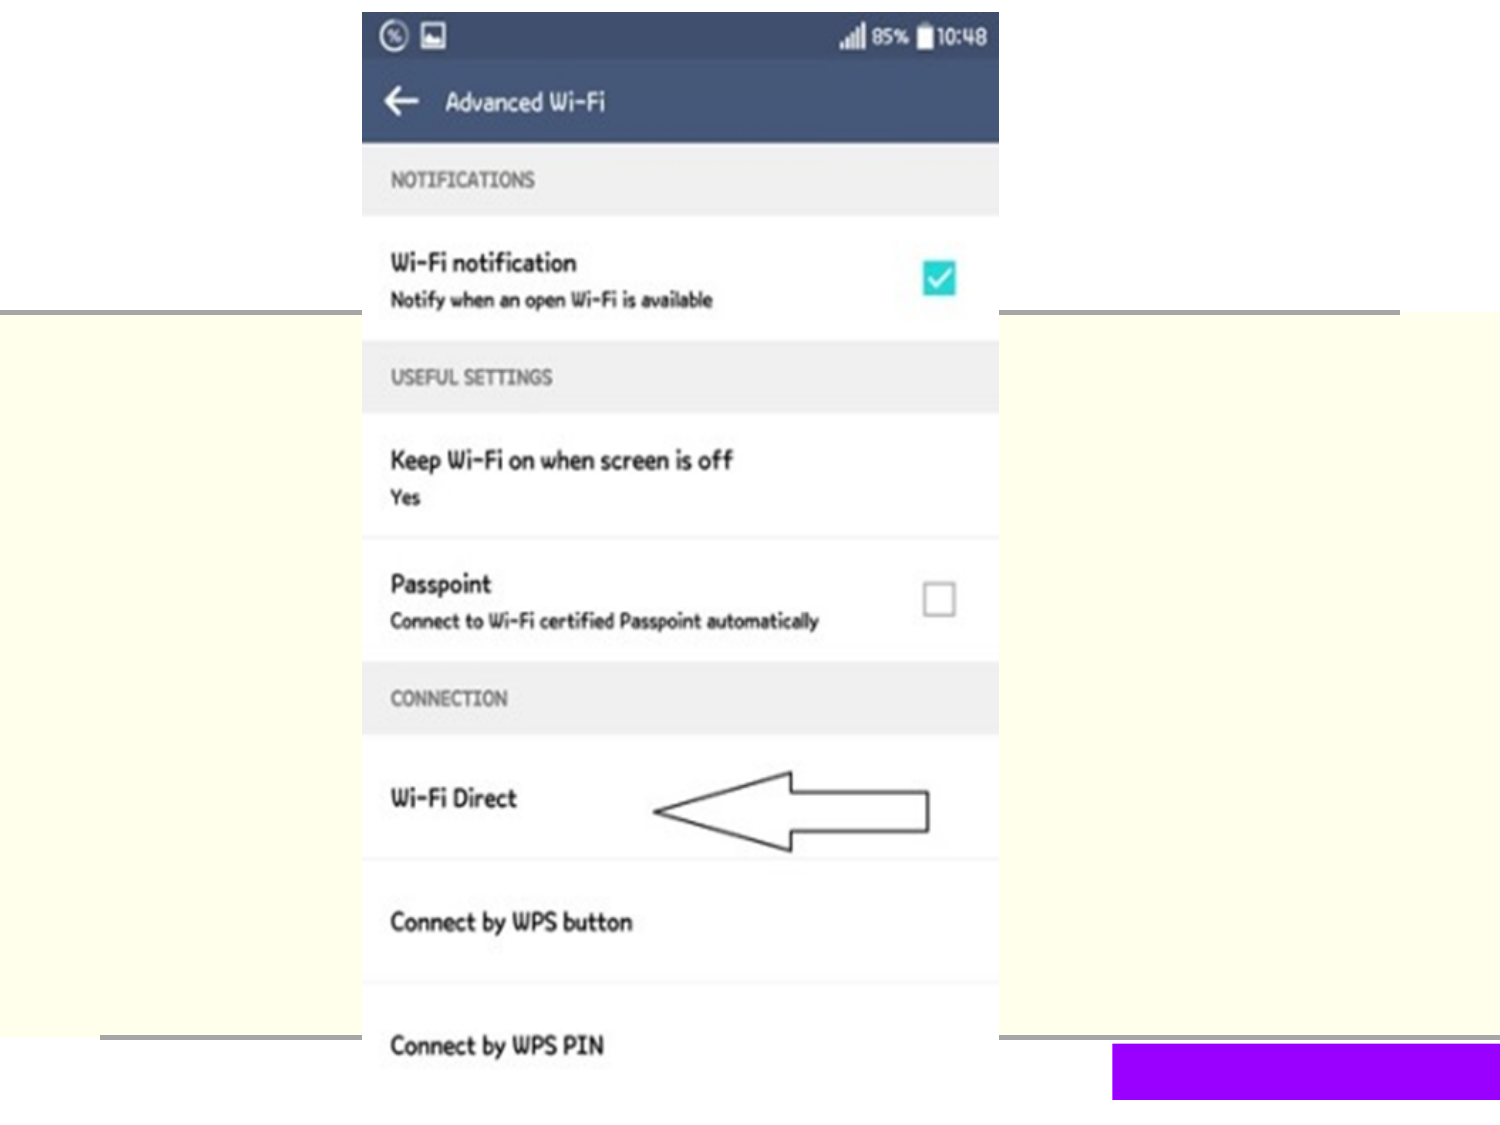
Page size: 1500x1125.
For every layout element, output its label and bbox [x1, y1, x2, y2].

picture [362, 12, 1000, 1088]
